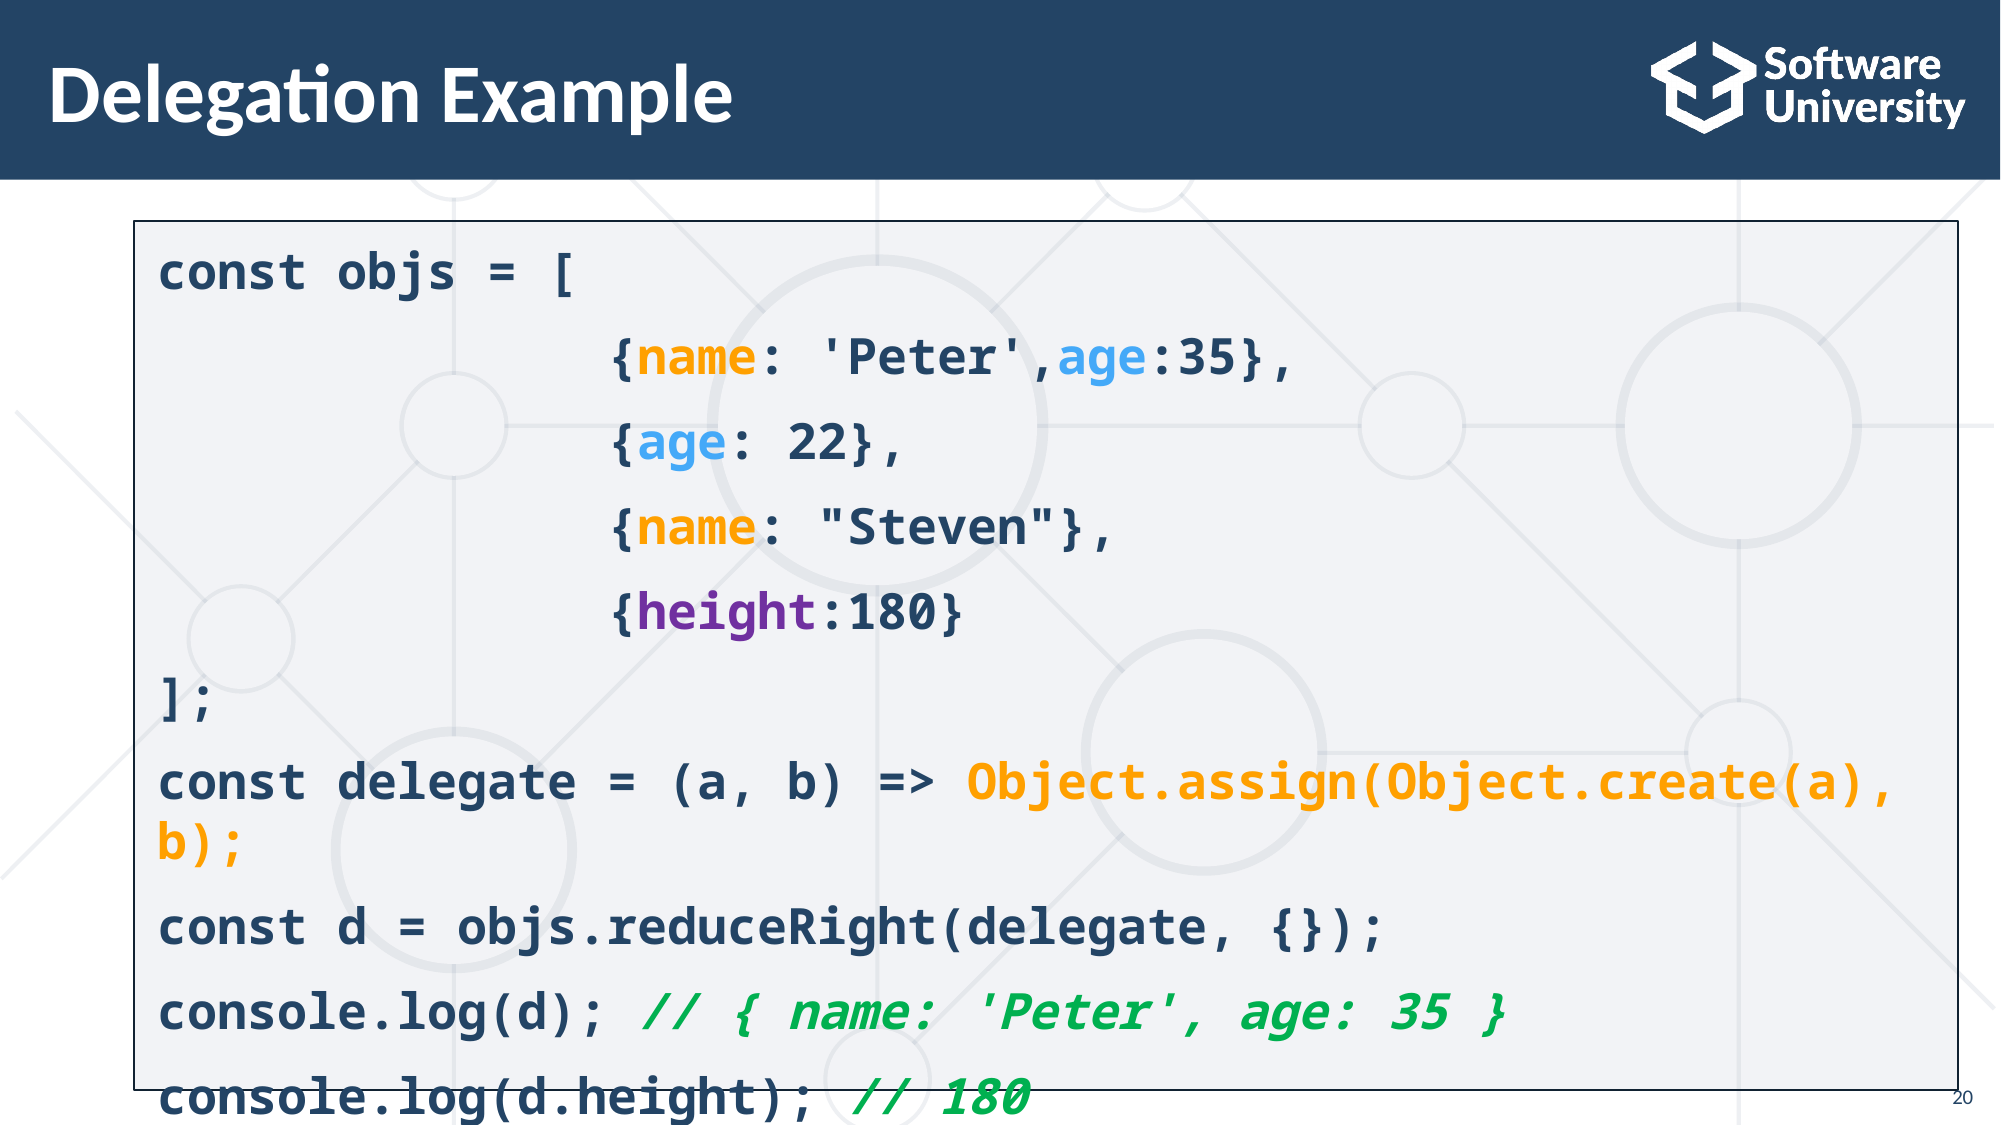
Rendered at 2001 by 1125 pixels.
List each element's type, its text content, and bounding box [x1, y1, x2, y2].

picture [1651, 41, 1966, 134]
list const objs = [ {name: 'Peter',age:35}, {age: 22}, {name: "Steven"}, {height:180} ]; const delegate = (a, b) => Object.assign(Object.create(a), b); const d = objs.reduceRight(delegate, {}); console.log(d); // { name: 'Peter', age: 35 } console.log(d.height); // 180 [133, 220, 1959, 1091]
slide_number 20 [1927, 1067, 1989, 1117]
title Delegation Example [31, 16, 1625, 162]
